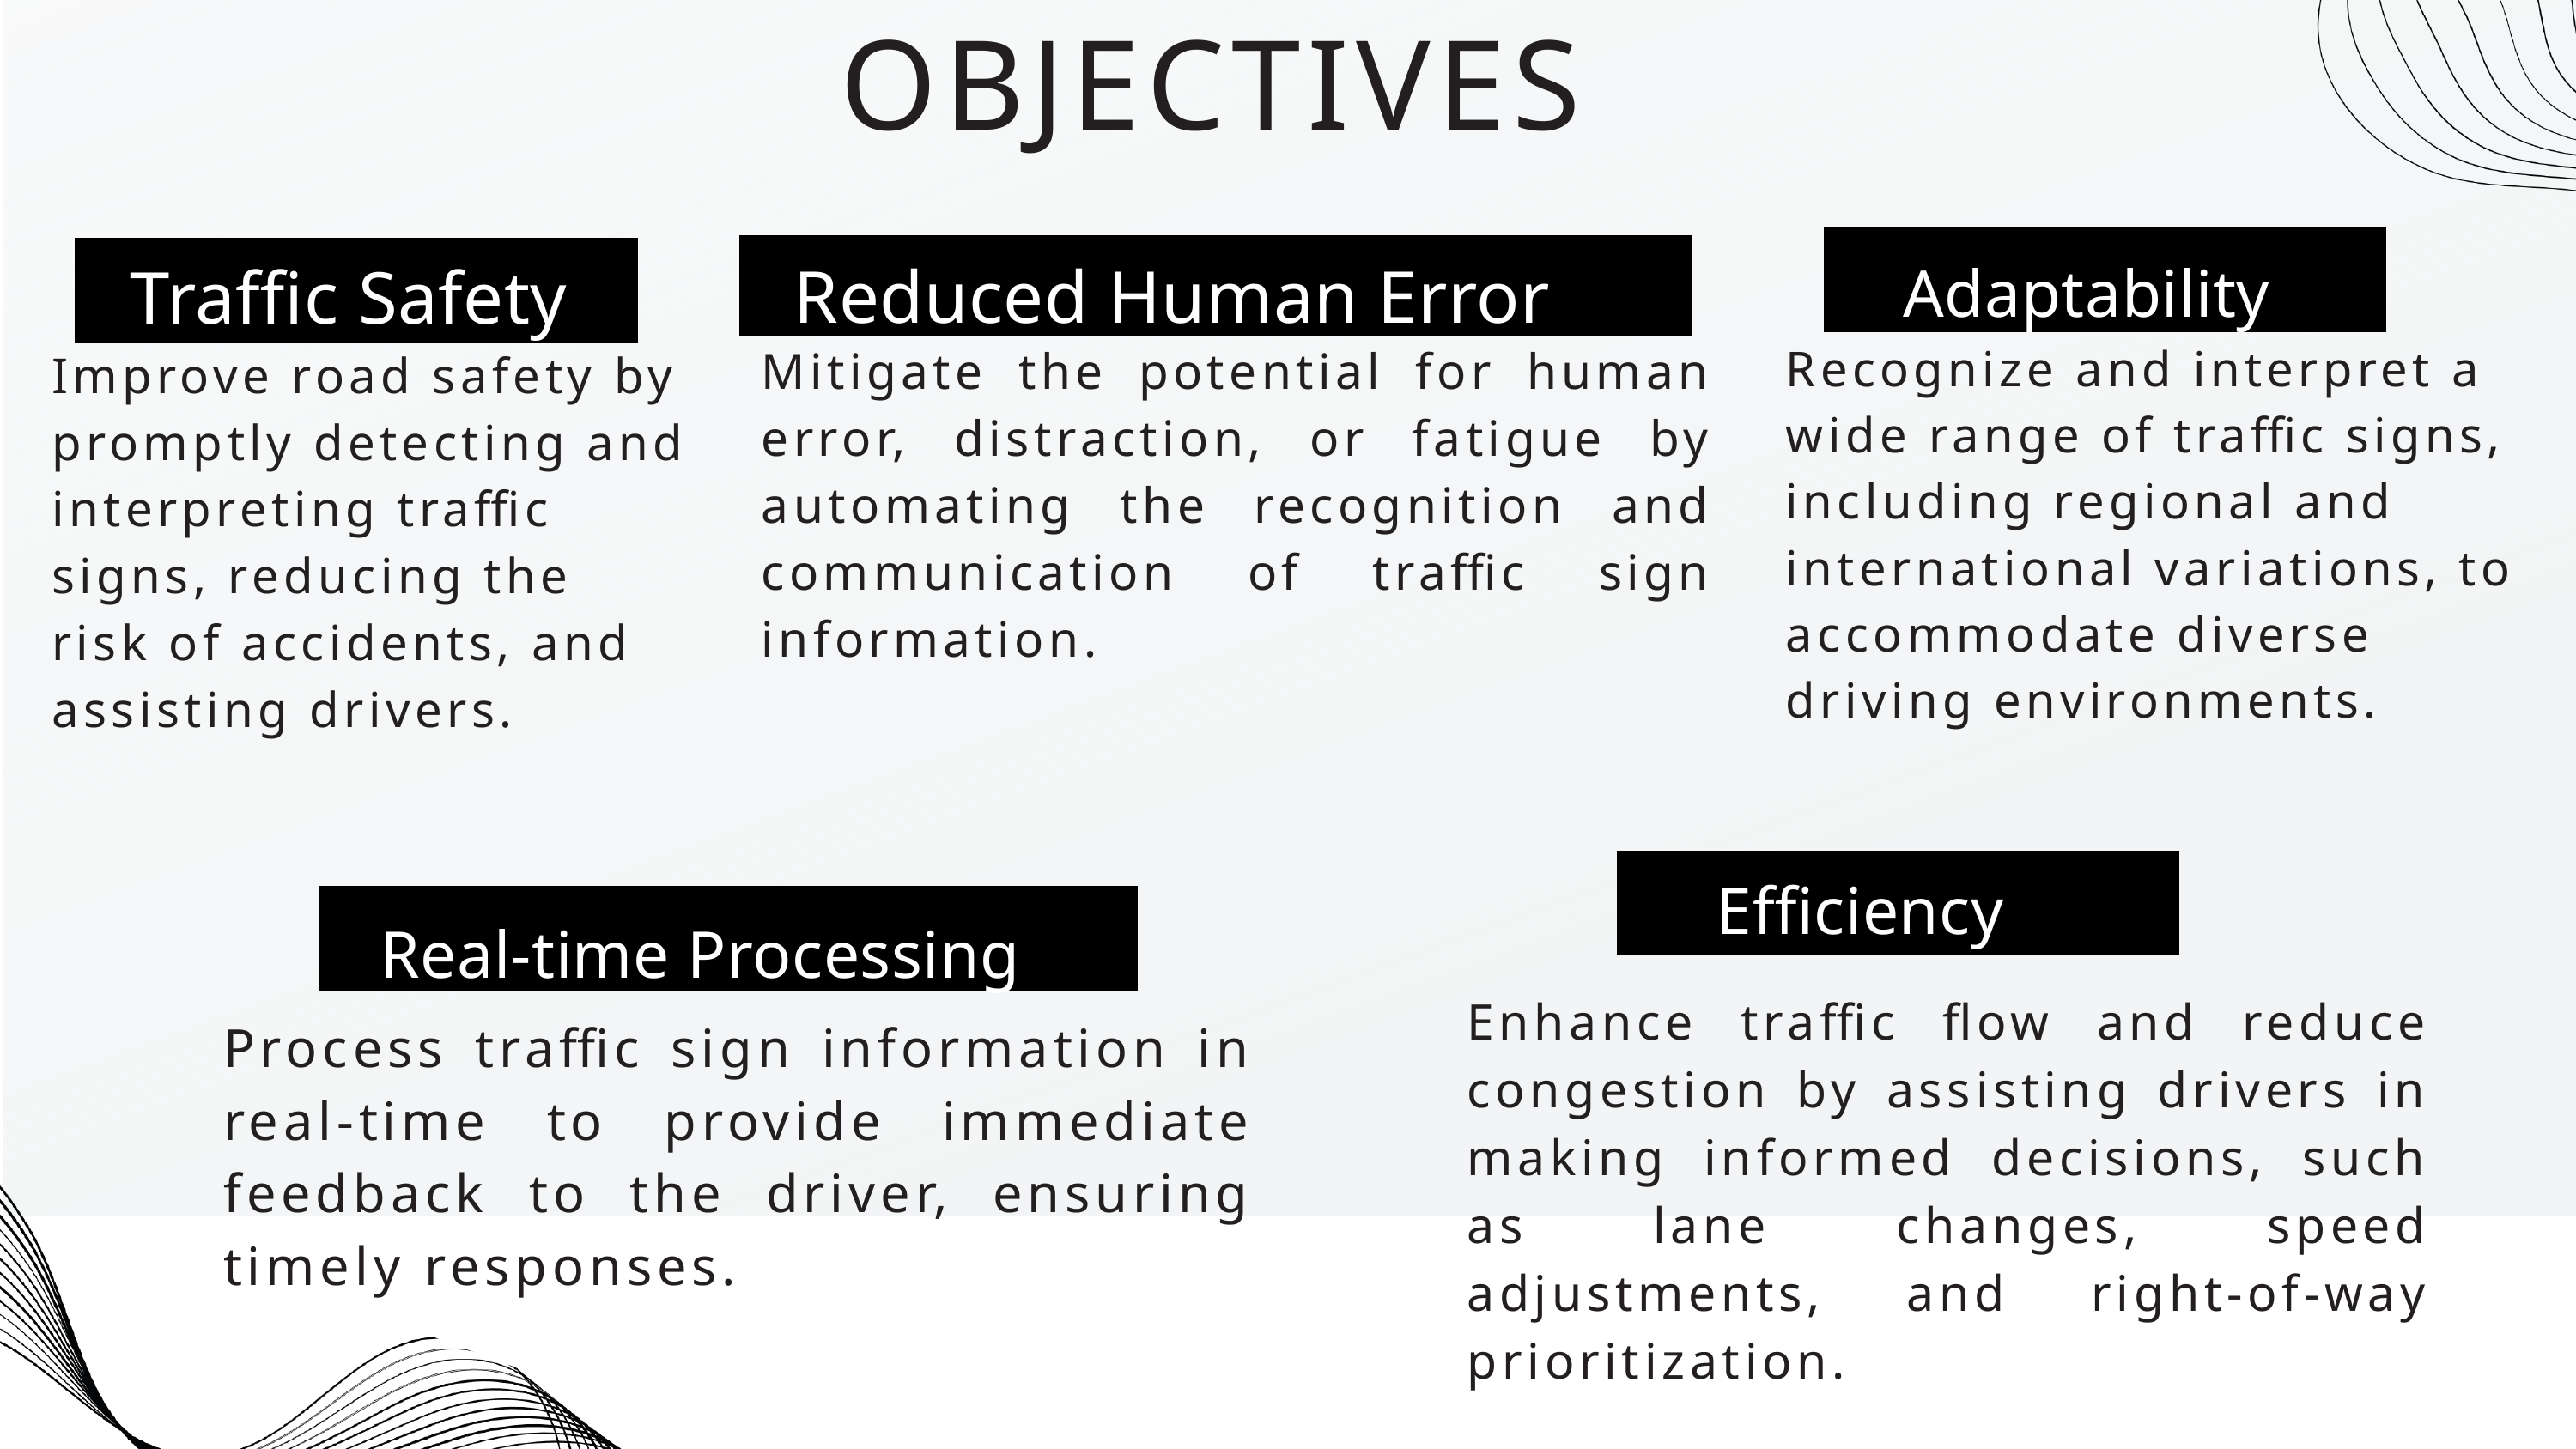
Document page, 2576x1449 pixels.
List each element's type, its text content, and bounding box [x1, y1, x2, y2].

text_box Improve road safety by promptly detecting and interpreting traffic signs, reducing the risk of accidents, and assisting drivers. [52, 336, 690, 737]
text_box Real-time Processing [367, 906, 1034, 1036]
text_box Adaptability [1890, 246, 2383, 376]
text_box OBJECTIVES [378, 0, 2006, 155]
text_box Traffic Safety [96, 258, 601, 345]
text_box Mitigate the potential for human error, distraction, or fatigue by automating the recognition and communication of traffic sign information. [761, 331, 1714, 667]
text_box [1616, 850, 2180, 956]
text_box Efficiency [1704, 863, 2231, 992]
text_box Reduced Human Error [781, 245, 1735, 383]
text_box Recognize and interpret a wide range of traffic signs, including regional and international variations, to accommodate diverse driving environments. [1786, 329, 2573, 728]
text_box [2315, 0, 2576, 410]
text_box [1823, 227, 2387, 332]
text_box [738, 235, 1692, 336]
text_box [319, 886, 1138, 991]
text_box [75, 237, 639, 336]
text_box Enhance traffic flow and reduce congestion by assisting drivers in making informed decisions, such as lane changes, speed adjustments, and right-of-way prioritization. [1467, 982, 2432, 1390]
text_box Process traffic sign information in real-time to provide immediate feedback to the driver, ensuring timely responses. [222, 1005, 1255, 1296]
text_box [0, 1175, 703, 1449]
text_box [3, 0, 2576, 1216]
